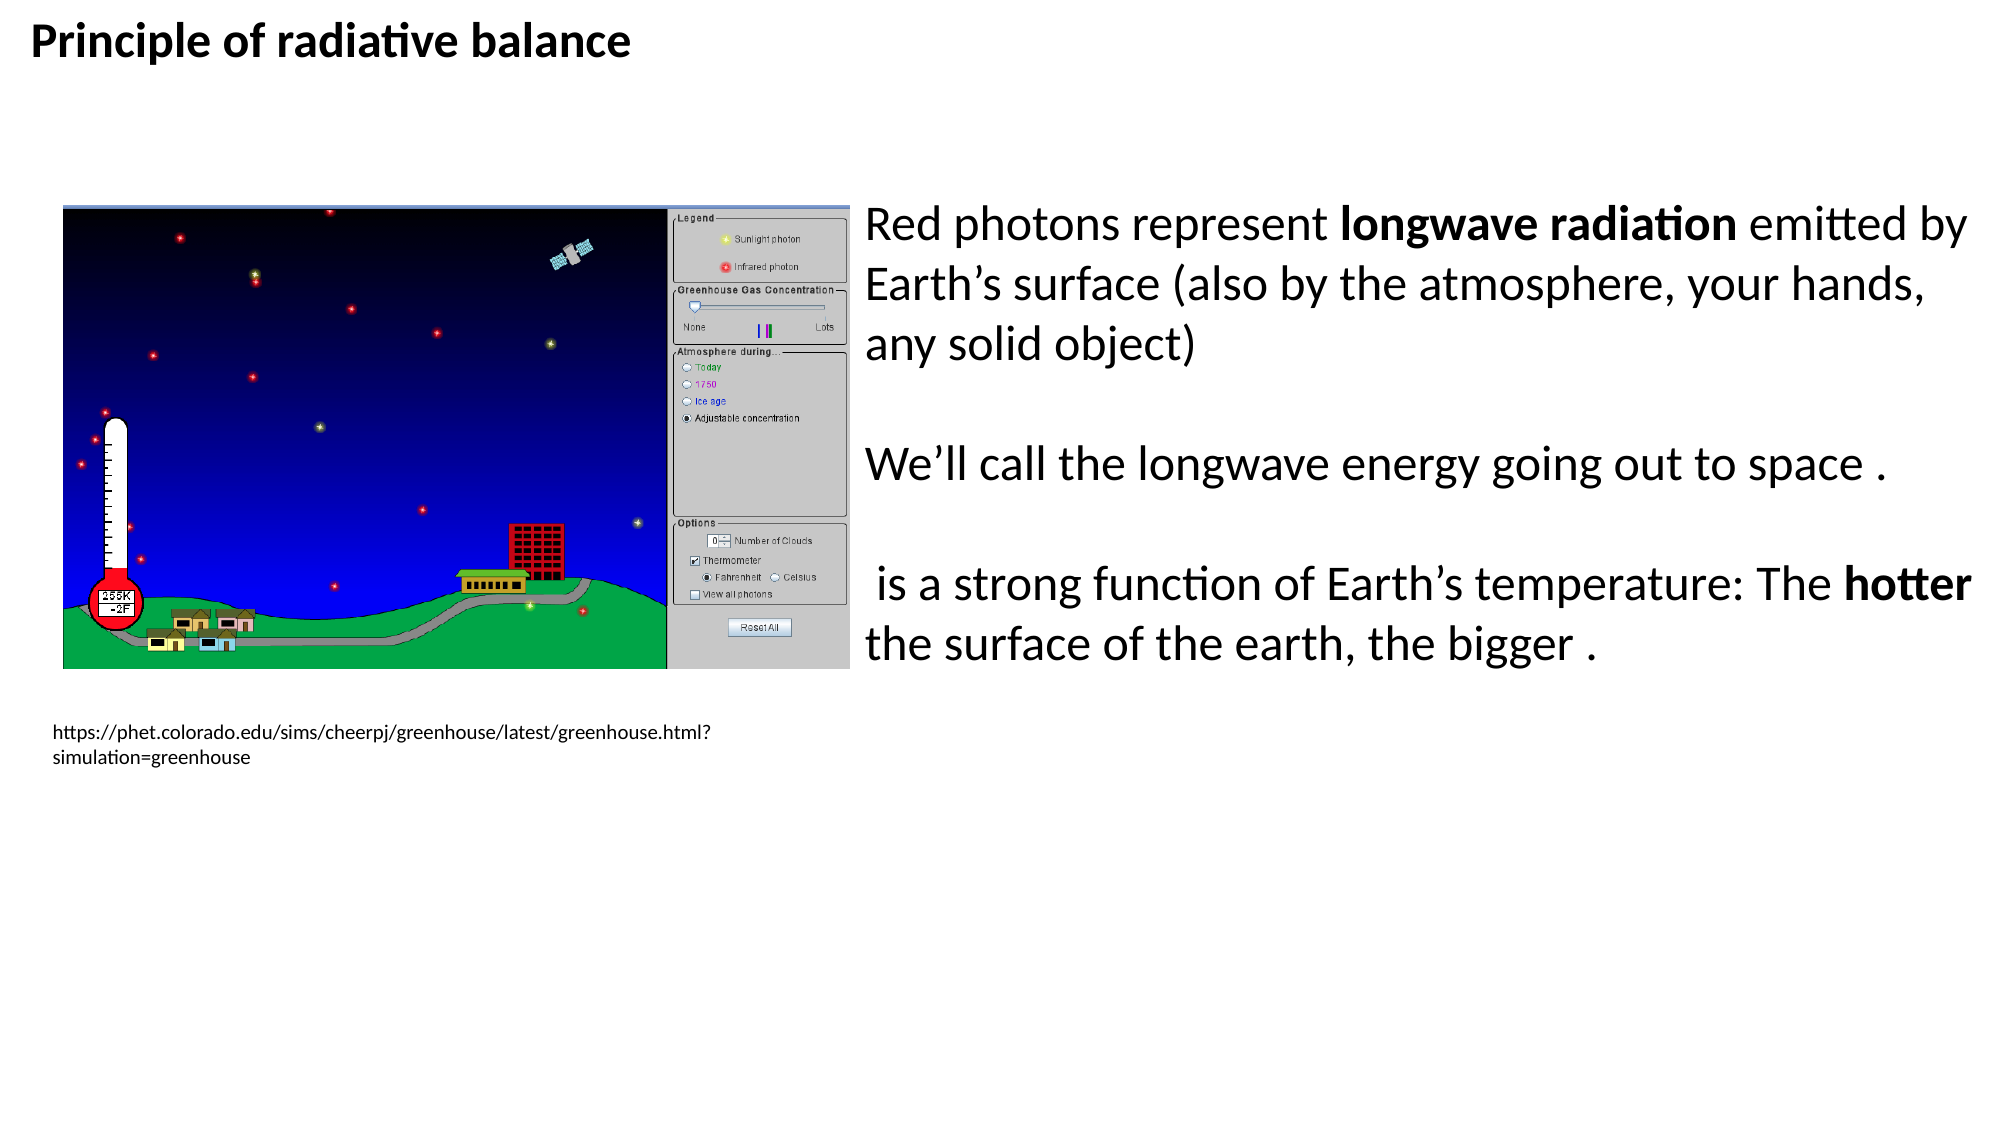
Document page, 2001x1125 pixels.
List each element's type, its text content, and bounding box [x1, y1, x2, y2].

picture [63, 205, 850, 669]
text_box Principle of radiative balance [16, 0, 1416, 75]
text_box https://phet.colorado.edu/sims/cheerpj/greenhouse/latest/greenhouse.html?simulation=greenhouse [37, 710, 806, 776]
